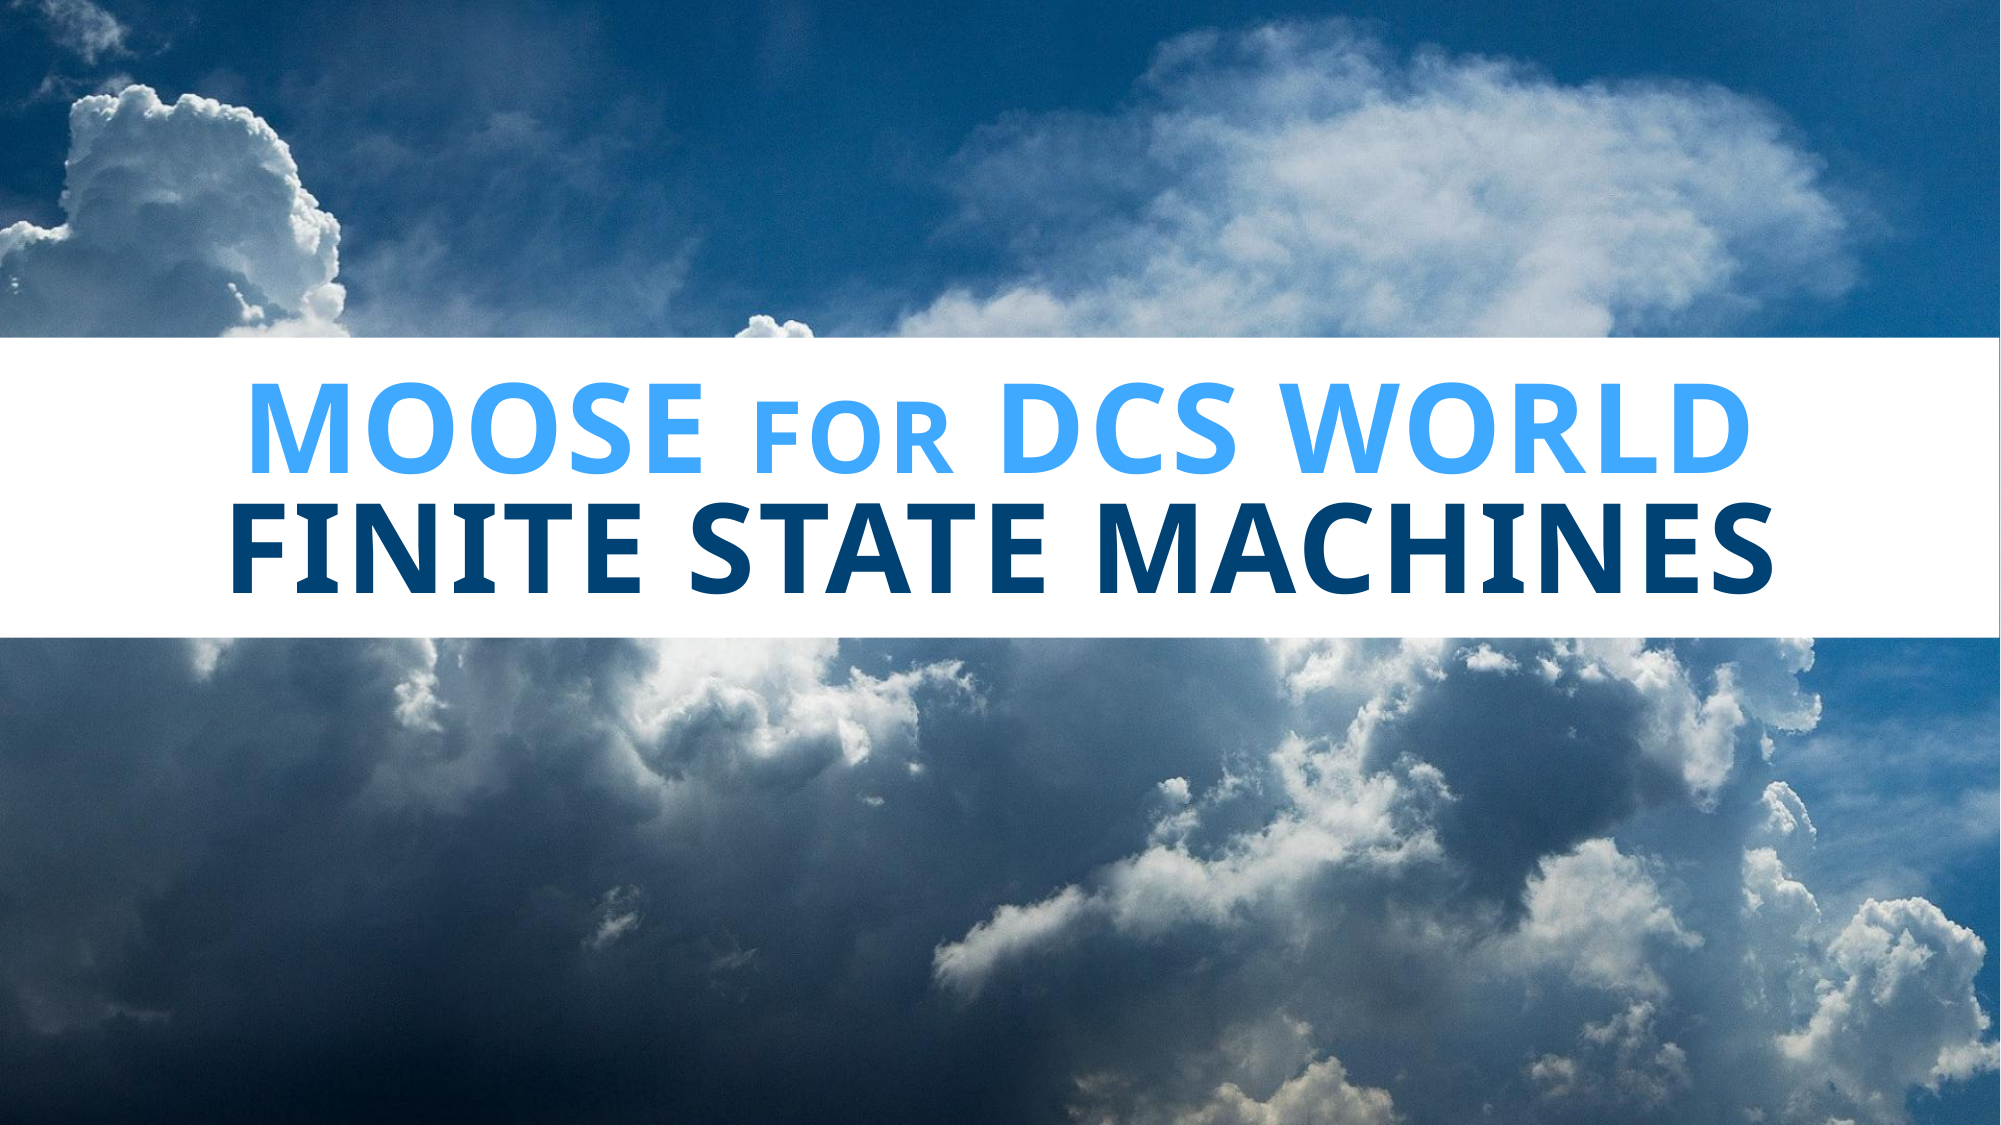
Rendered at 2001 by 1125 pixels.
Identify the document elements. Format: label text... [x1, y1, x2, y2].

subtitle [249, 879, 1750, 1094]
picture [0, 0, 2001, 1125]
title moose for dcs world FINITE STATE MACHINES [60, 355, 1942, 641]
